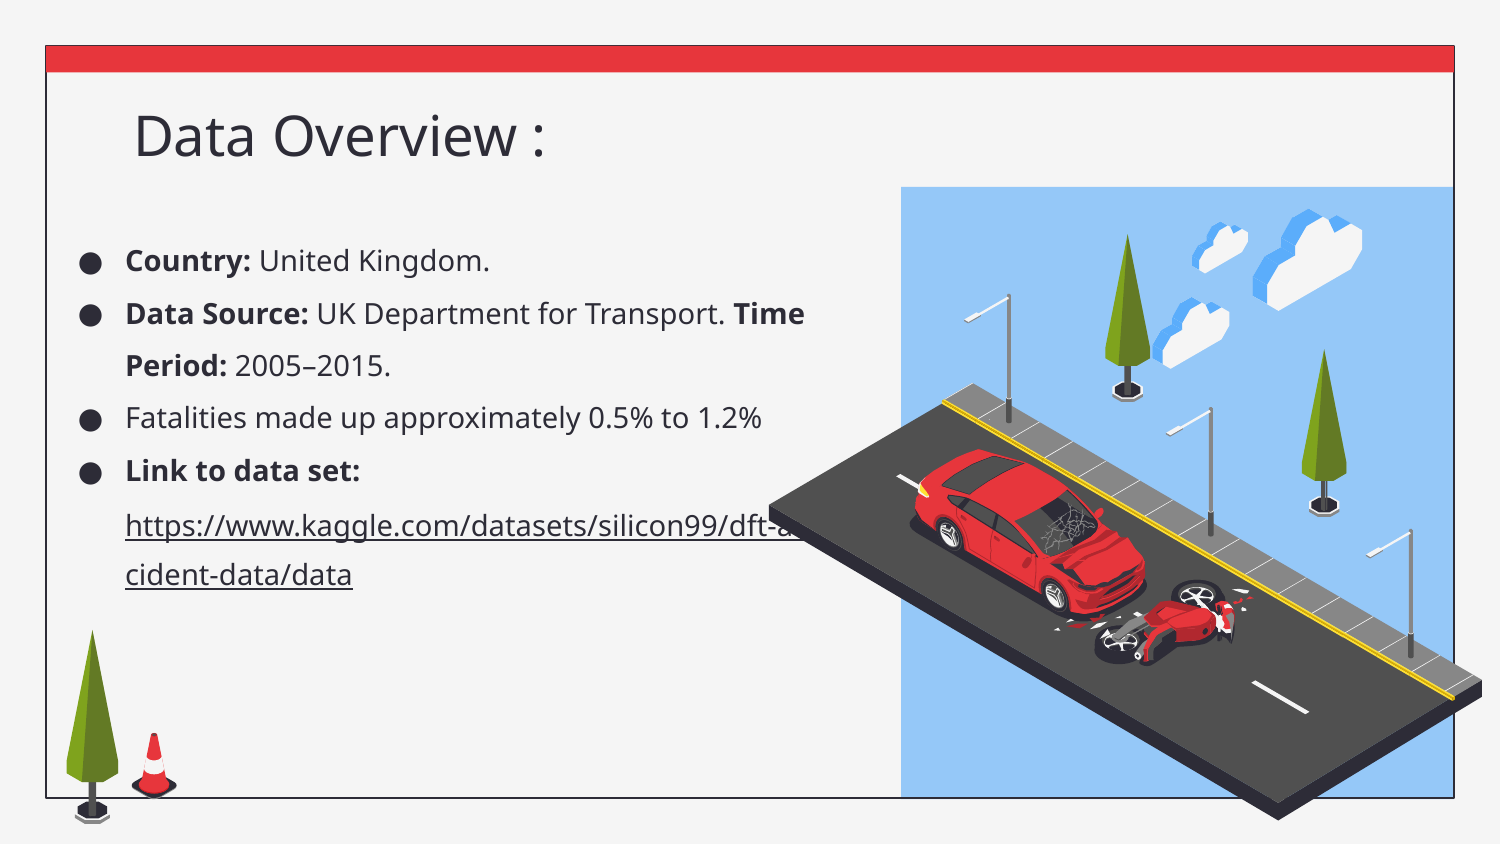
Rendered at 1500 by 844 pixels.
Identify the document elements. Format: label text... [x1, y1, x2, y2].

subtitle Country: United Kingdom. Data Source: UK Department for Transport. Time Period: 2005–2015. Fatalities made up approximately 0.5% to 1.2% Link to data set: https://www.kaggle.com/datasets/silicon99/dft-accident-data/data [63, 210, 825, 704]
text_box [768, 234, 1483, 821]
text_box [1091, 579, 1255, 667]
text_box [908, 448, 1153, 640]
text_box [1152, 208, 1363, 370]
title Data Overview : [118, 85, 1383, 180]
